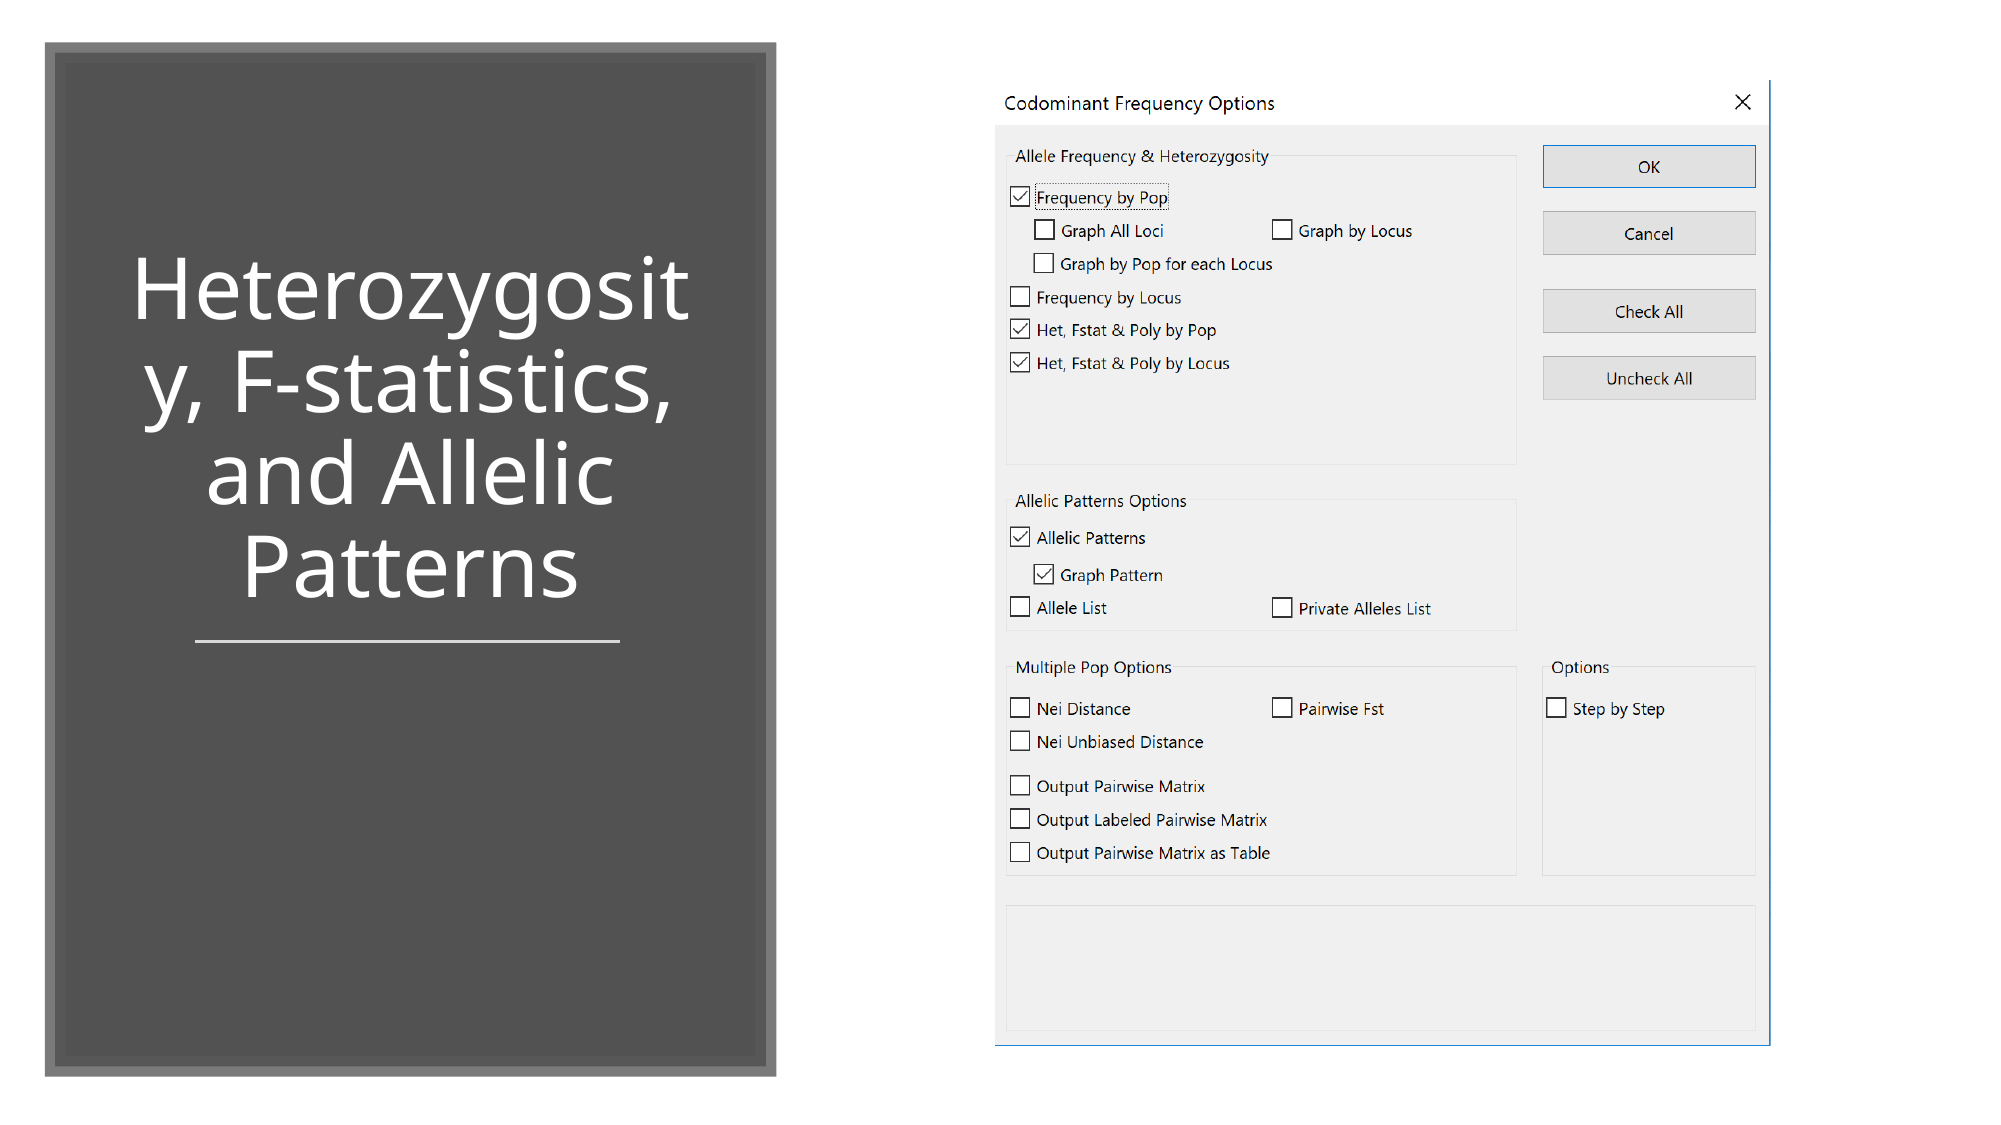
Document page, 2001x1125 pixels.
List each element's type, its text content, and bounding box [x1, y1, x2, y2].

text_box Heterozygosity, F-statistics, and Allelic Patterns [110, 149, 711, 624]
text_box [54, 52, 767, 1067]
picture [995, 80, 1771, 1046]
